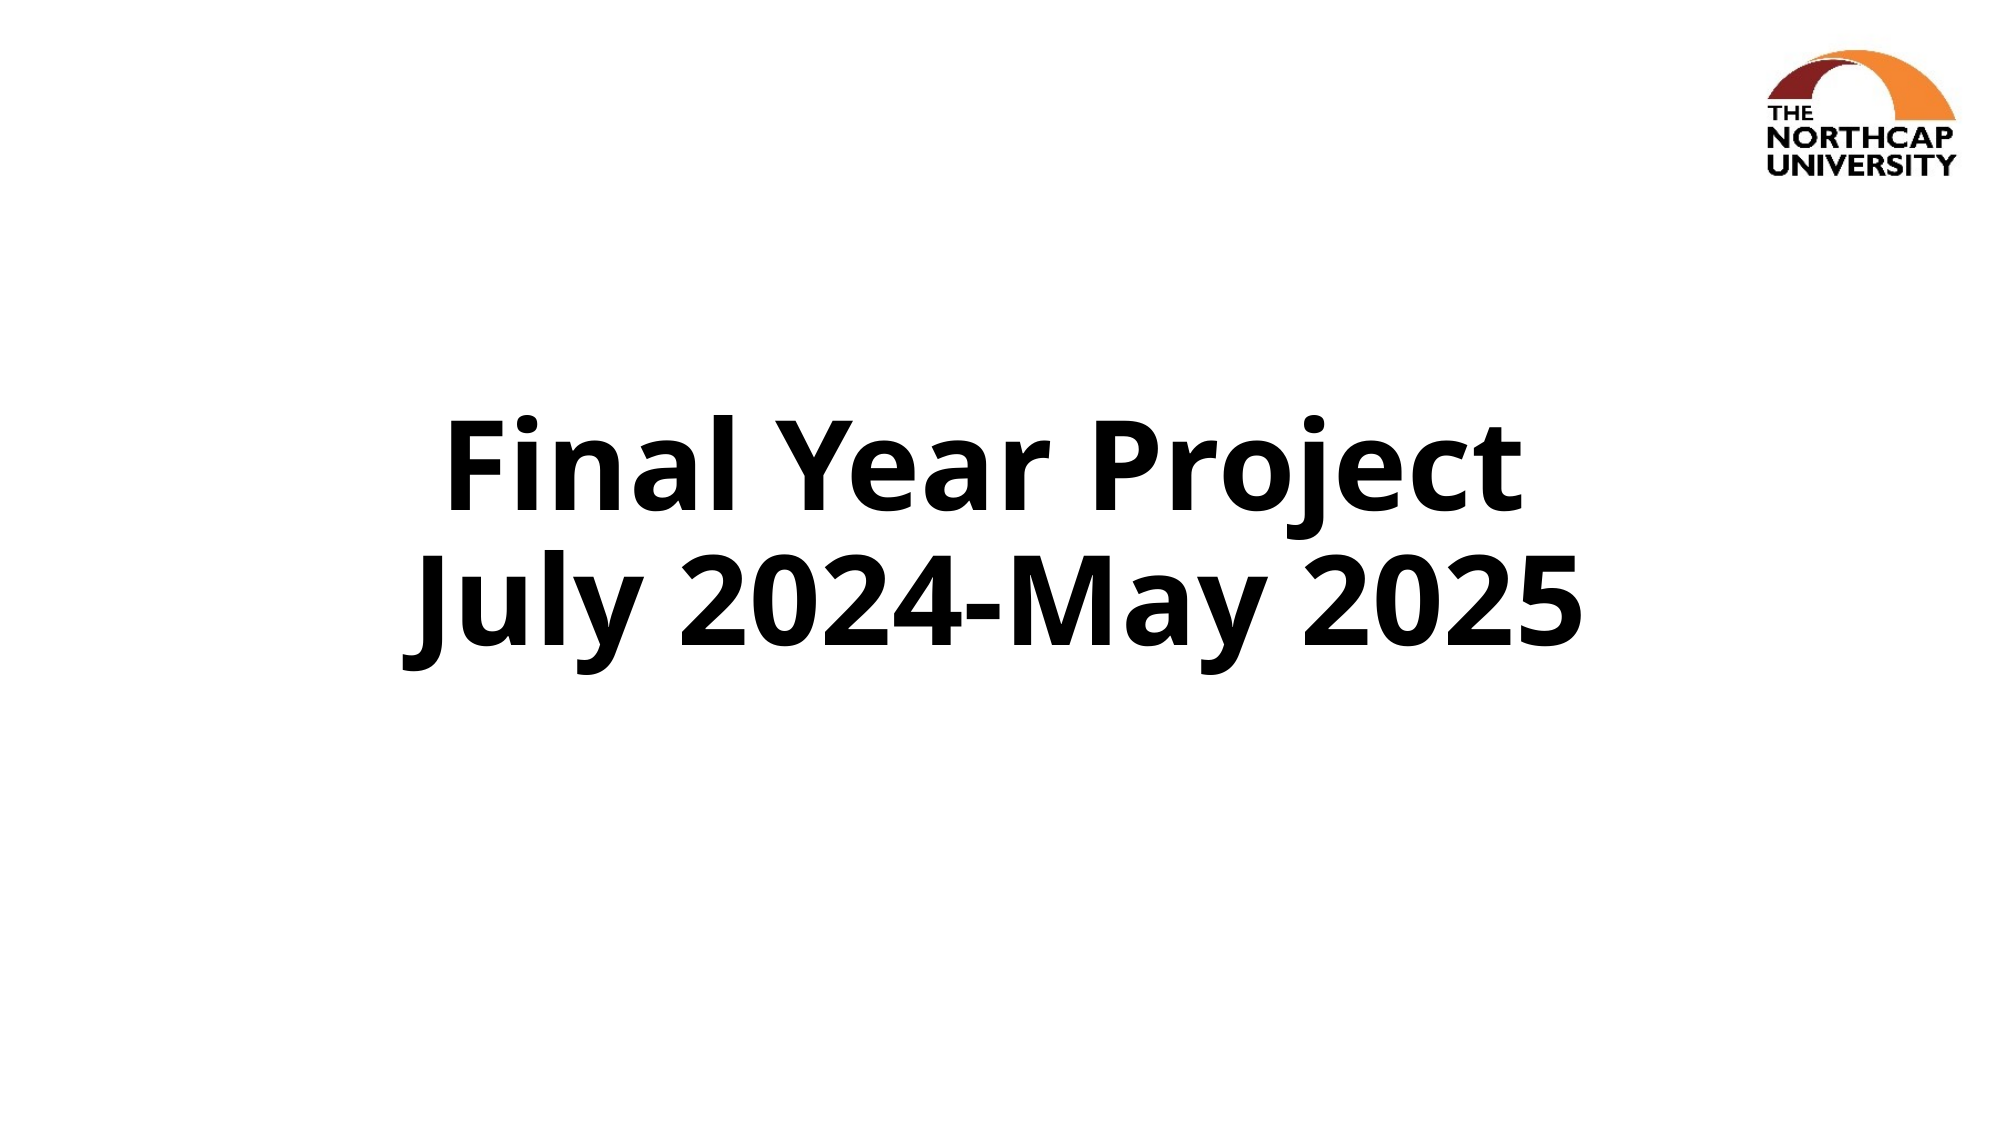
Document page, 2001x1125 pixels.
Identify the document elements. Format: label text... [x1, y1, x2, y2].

picture [1749, 0, 1976, 227]
title Final Year Project July 2024-May 2025 [98, 248, 1902, 680]
